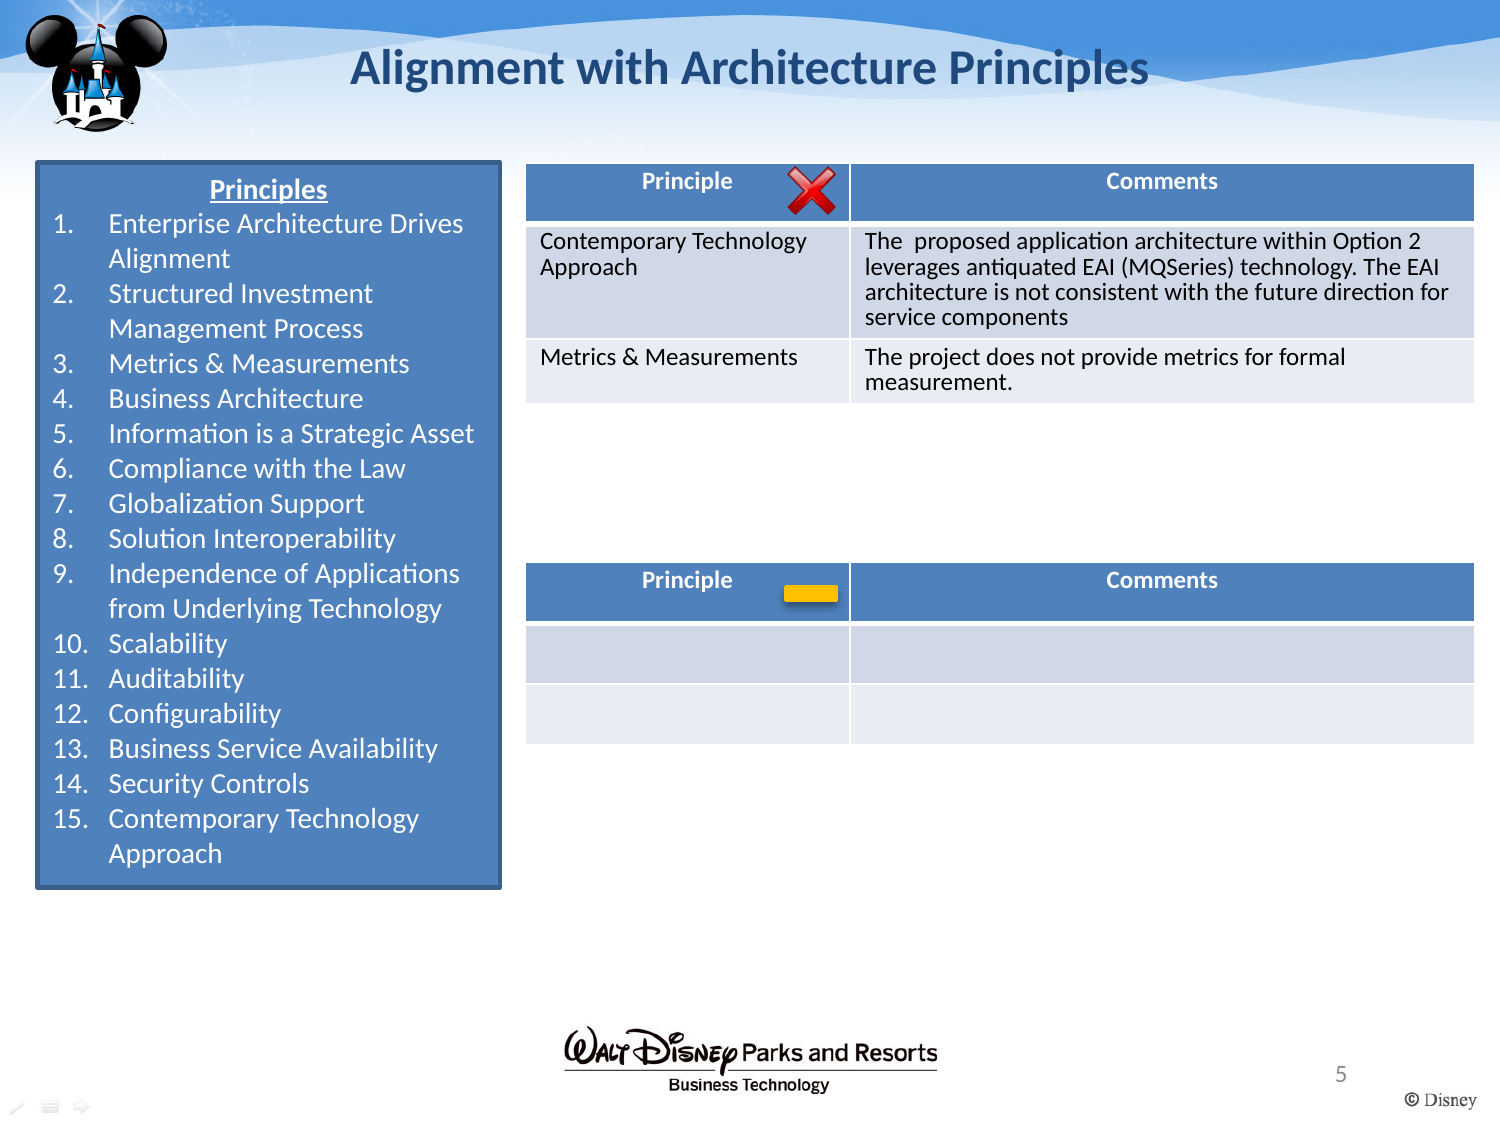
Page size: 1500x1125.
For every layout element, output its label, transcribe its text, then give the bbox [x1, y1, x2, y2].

slide_number 5 [1074, 1042, 1363, 1103]
table_cell The project does not provide metrics for formal measurement. [851, 340, 1474, 403]
table_header Comments [851, 563, 1474, 621]
text_box Principles Enterprise Architecture Drives Alignment Structured Investment Management Process Metrics & Measurements Business Architecture Information is a Strategic Asset Compliance with the Law Globalization Support Solution Interoperability Independence of Applications from Underlying Technology Scalability Auditability Configurability Business Service Availability Security Controls Contemporary Technology Approach [35, 160, 502, 890]
text_box [784, 585, 838, 602]
table_cell [526, 626, 849, 683]
table_header Principle [526, 563, 849, 621]
table_cell [526, 685, 849, 744]
table_cell Metrics & Measurements [526, 340, 849, 403]
picture [0, 0, 1500, 1125]
table_cell The proposed application architecture within Option 2 leverages antiquated EAI (MQSeries) technology. The EAI architecture is not consistent with the future direction for service components [851, 227, 1474, 338]
table_header Comments [851, 164, 1474, 221]
table_header Principle [526, 164, 849, 221]
table_cell [851, 685, 1474, 744]
table_cell Contemporary Technology Approach [526, 227, 849, 338]
table_cell [851, 626, 1474, 683]
title Alignment with Architecture Principles [74, 24, 1426, 106]
